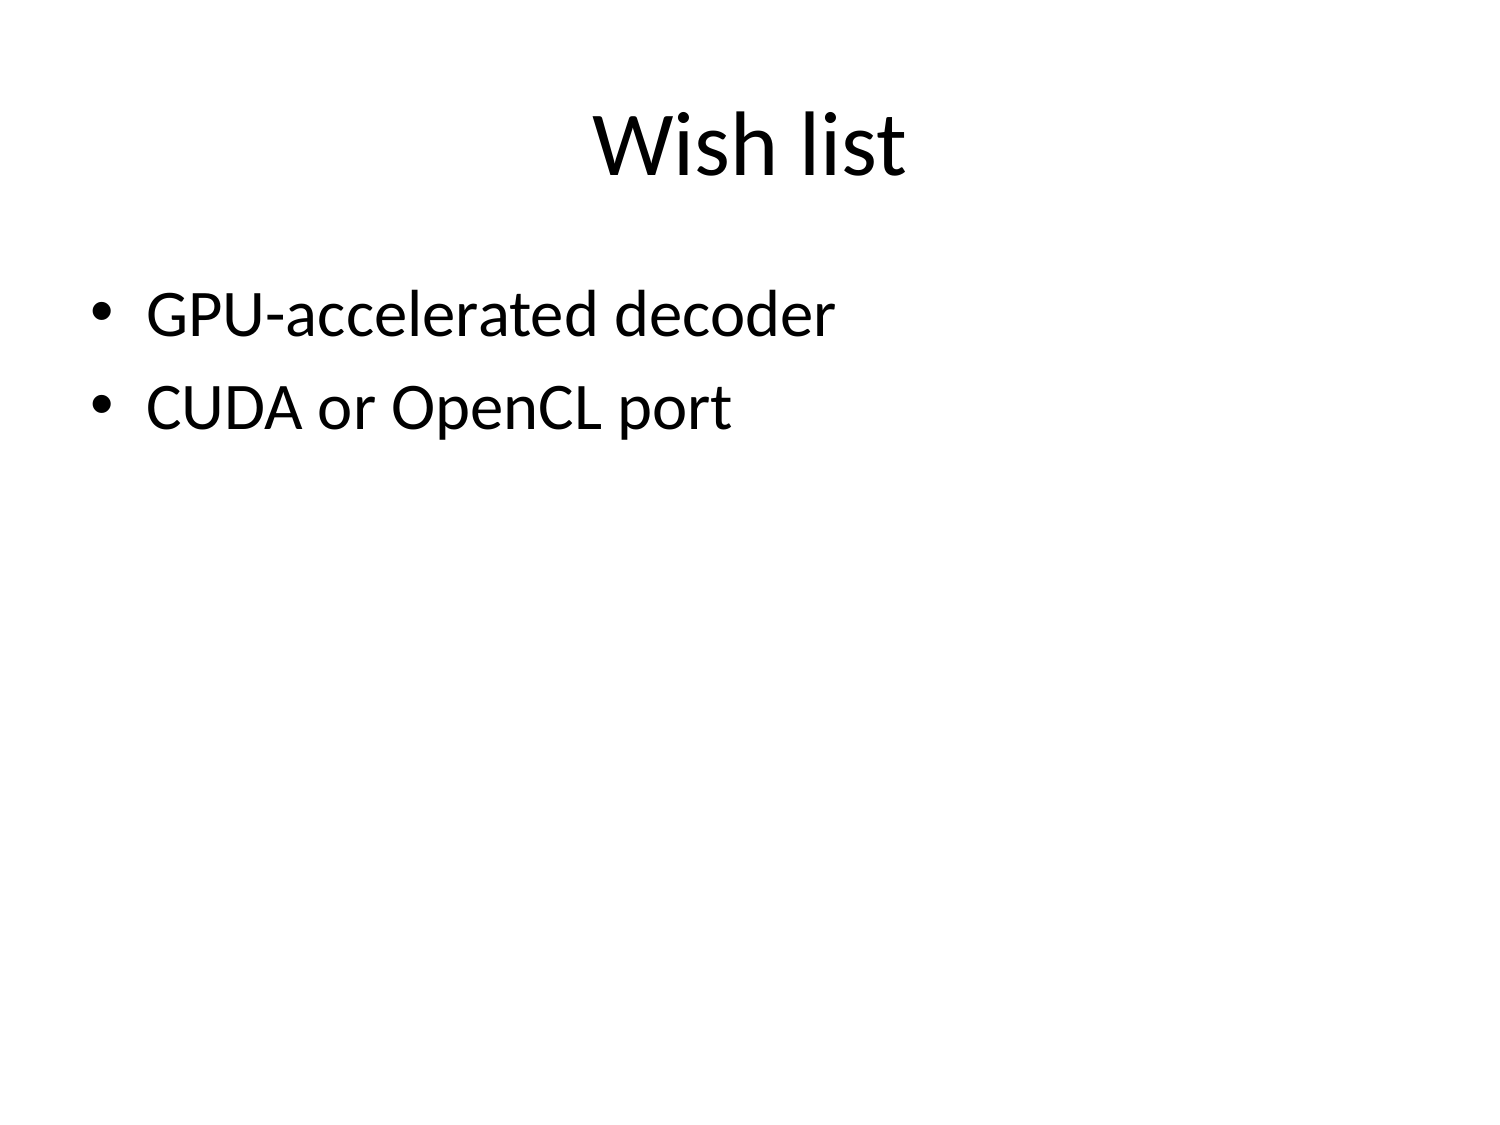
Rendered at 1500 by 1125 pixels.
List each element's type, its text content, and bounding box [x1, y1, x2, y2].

title Wish list [75, 45, 1425, 233]
list GPU-accelerated decoder CUDA or OpenCL port [75, 262, 1425, 1005]
